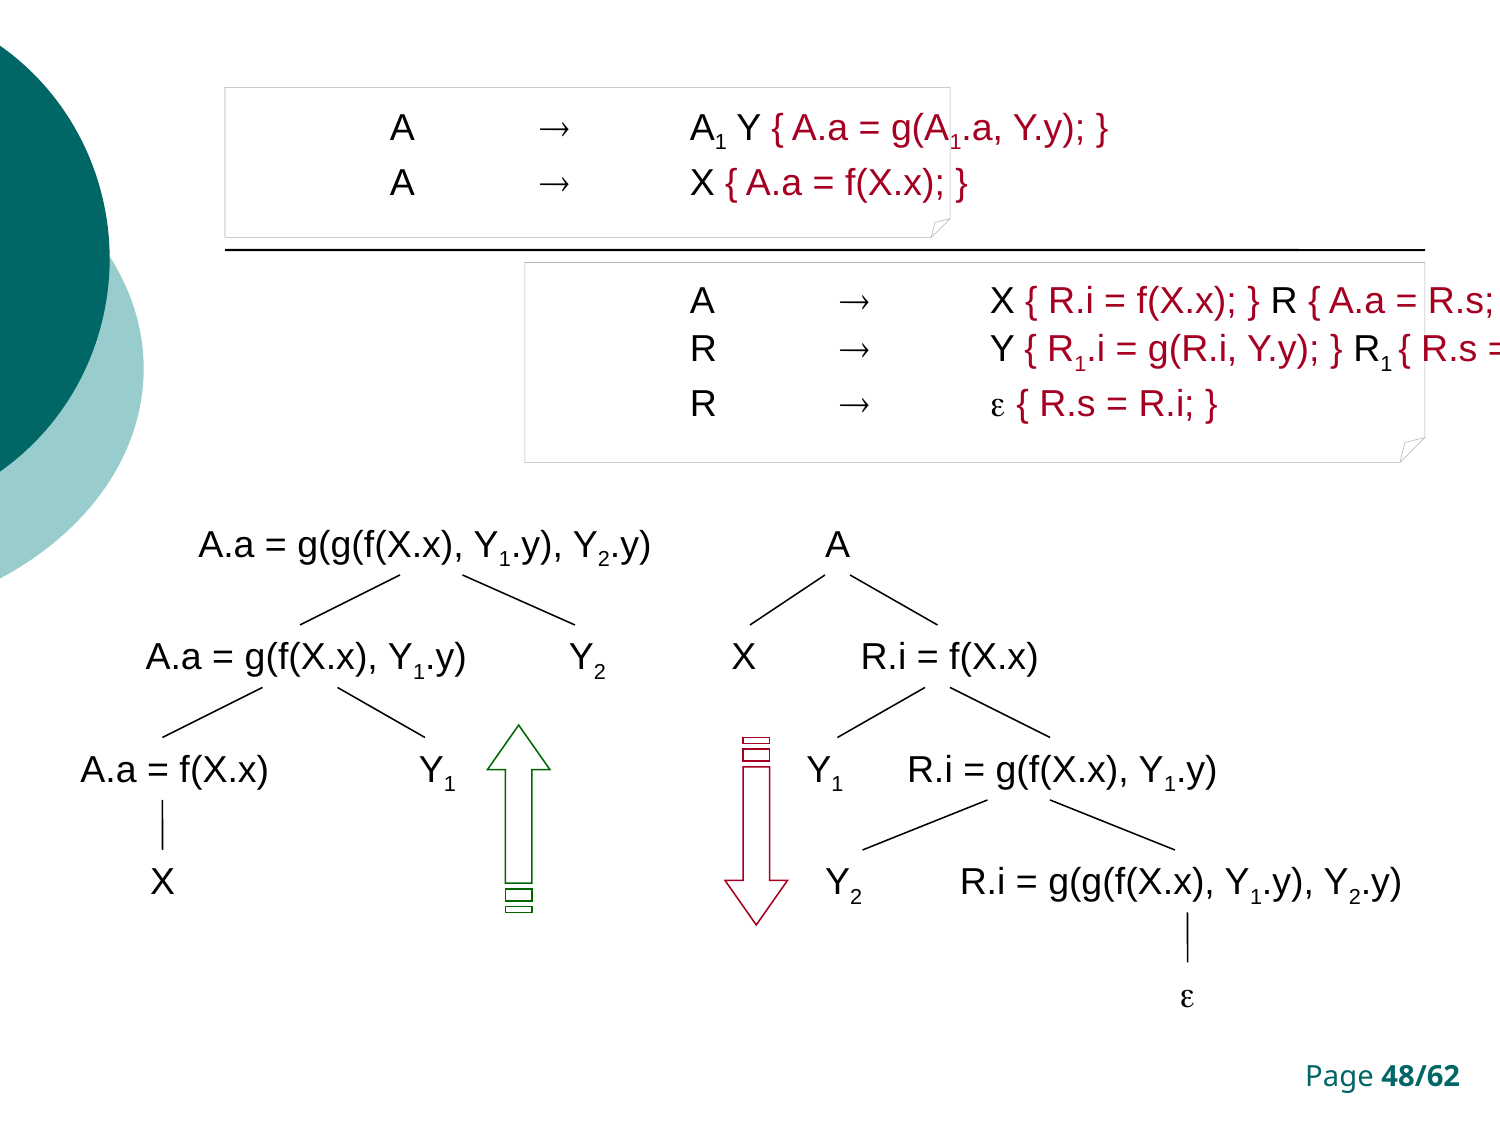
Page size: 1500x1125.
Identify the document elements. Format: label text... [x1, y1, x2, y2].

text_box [24, 512, 687, 911]
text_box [687, 512, 1438, 1023]
text_box A  X { R.i = f(X.x); } R { A.a = R.s; } R  Y { R1.i = g(R.i, Y.y); } R1 { R.s = R1.s; } R   { R.s = R.i; } [524, 262, 1425, 463]
text_box A  A1 Y { A.a = g(A1.a, Y.y); } A  X { A.a = f(X.x); } [225, 87, 951, 238]
